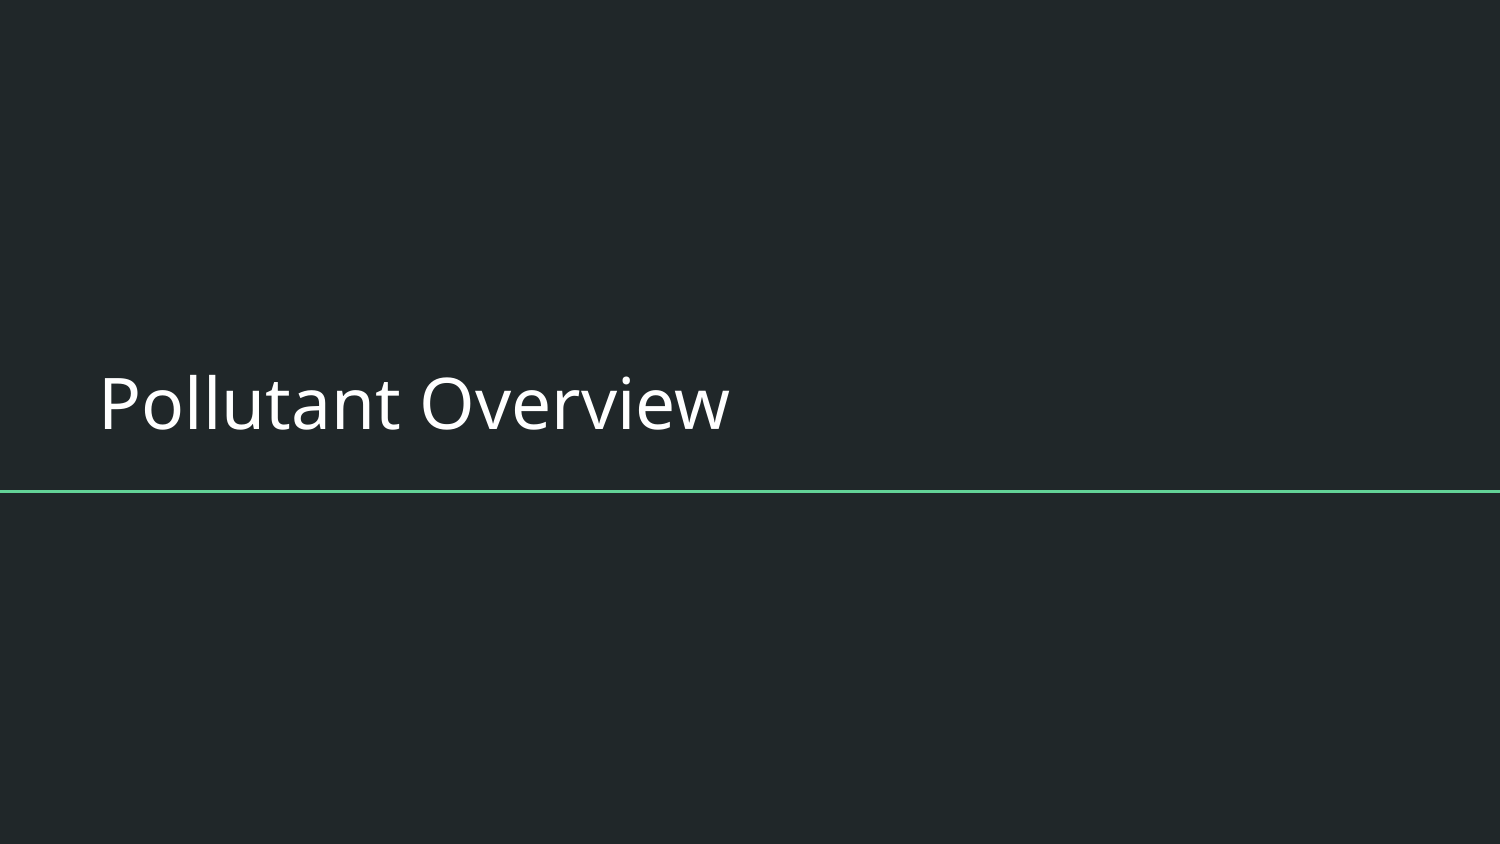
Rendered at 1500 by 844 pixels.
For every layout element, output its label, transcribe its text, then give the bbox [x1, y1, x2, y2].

title Pollutant Overview [83, 337, 1417, 466]
